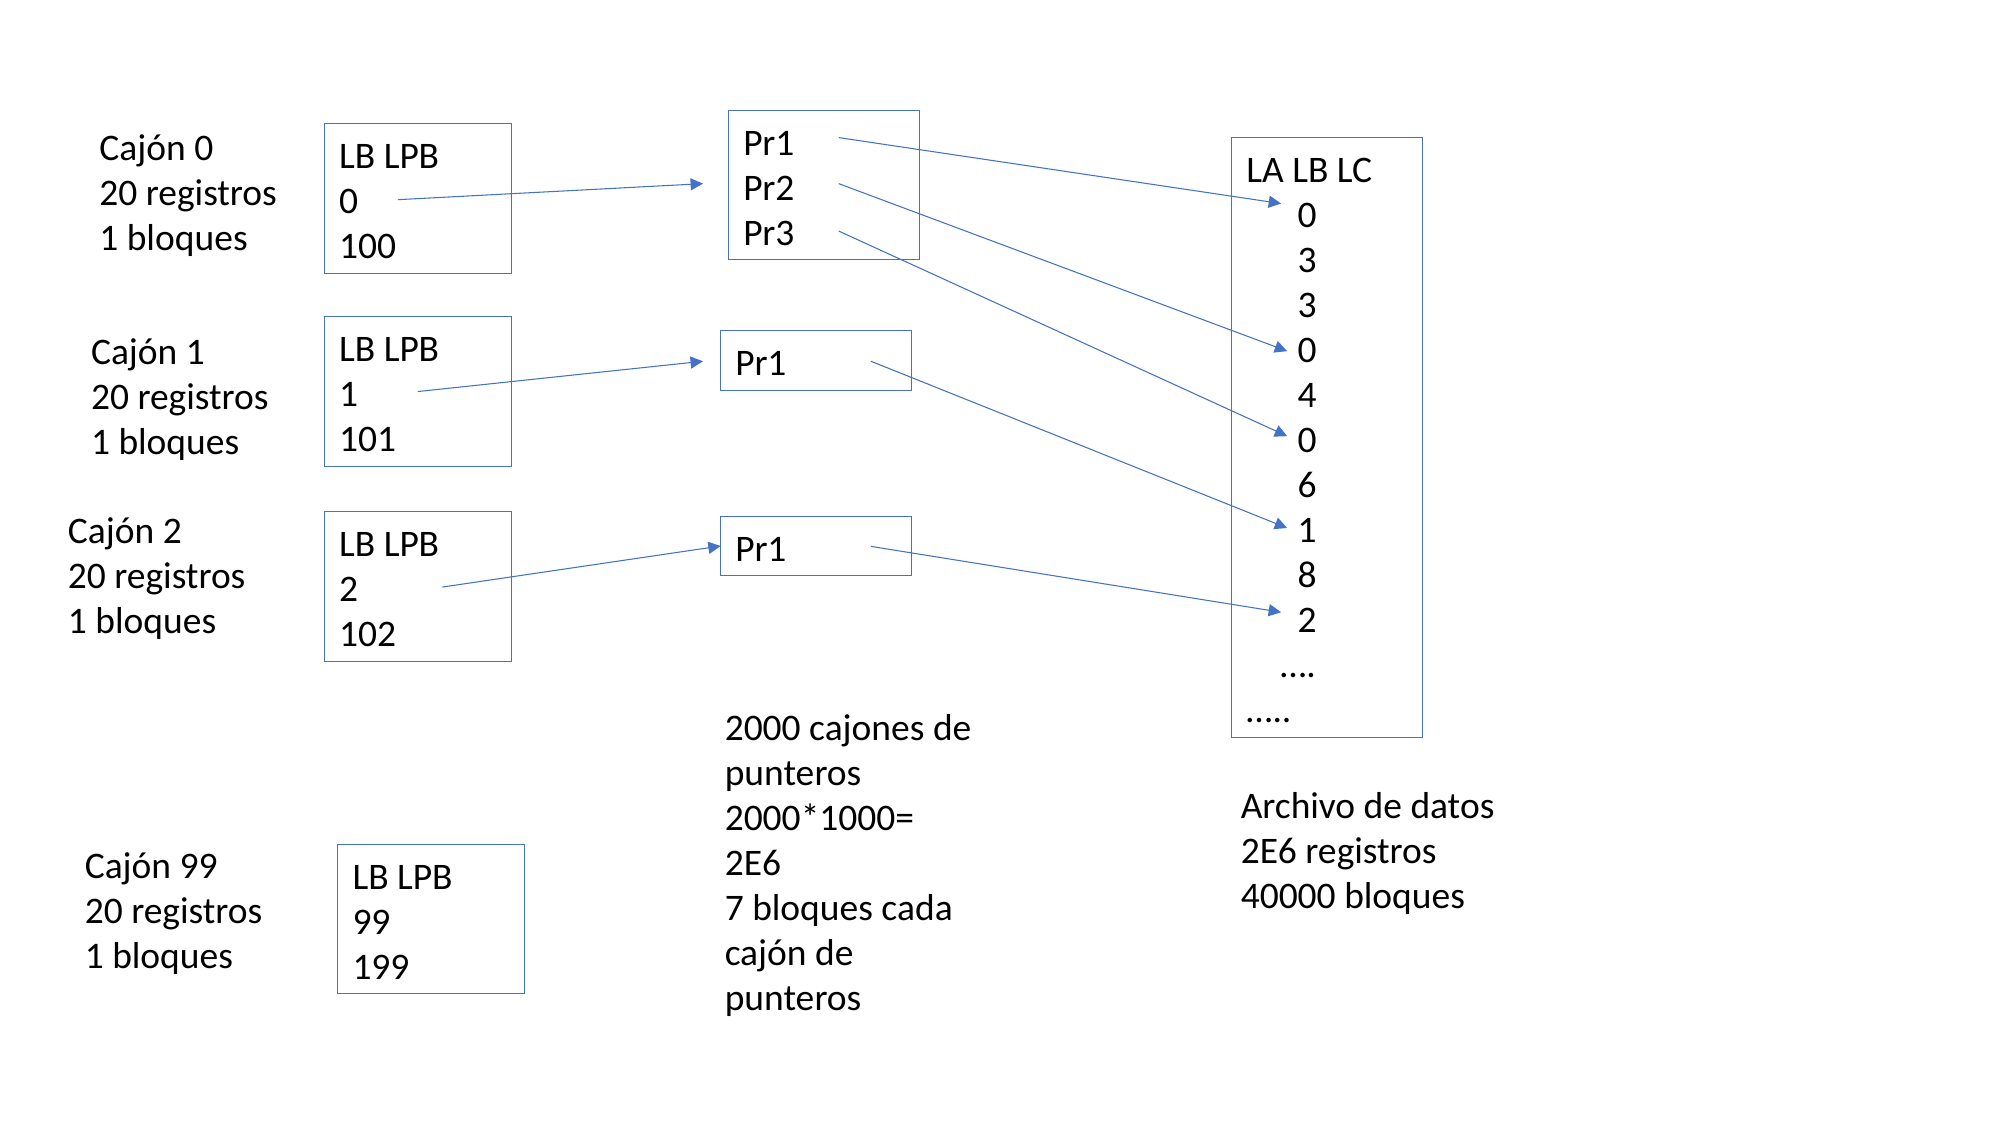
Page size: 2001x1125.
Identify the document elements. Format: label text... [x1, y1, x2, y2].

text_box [397, 183, 703, 200]
text_box Pr1 [720, 516, 912, 576]
text_box LA LB LC 0 3 3 0 4 0 6 1 8 2 …. ….. [1231, 137, 1423, 738]
text_box LB LPB 2 102 [324, 511, 512, 662]
text_box LB LPB 1 101 [324, 316, 512, 467]
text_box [442, 546, 721, 588]
text_box Pr1 [720, 330, 838, 391]
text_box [838, 183, 1288, 231]
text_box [870, 546, 1282, 613]
text_box LB LPB 99 199 [337, 844, 525, 994]
text_box 2000 cajones de punteros 2000*1000= 2E6 7 bloques cada cajón de punteros [710, 695, 989, 1026]
text_box Cajón 2 20 registros 1 bloques [53, 498, 262, 694]
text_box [870, 361, 1288, 528]
text_box Pr1 Pr2 Pr3 [728, 110, 920, 260]
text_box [838, 231, 1288, 437]
text_box LB LPB 0 100 [324, 123, 512, 274]
text_box Archivo de datos 2E6 registros 40000 bloques [1226, 773, 1620, 924]
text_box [838, 137, 1281, 183]
text_box Cajón 0 20 registros 1 bloques [84, 115, 299, 311]
text_box Cajón 99 20 registros 1 bloques [69, 833, 303, 1029]
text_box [417, 361, 703, 392]
text_box Cajón 1 20 registros 1 bloques [76, 319, 325, 514]
